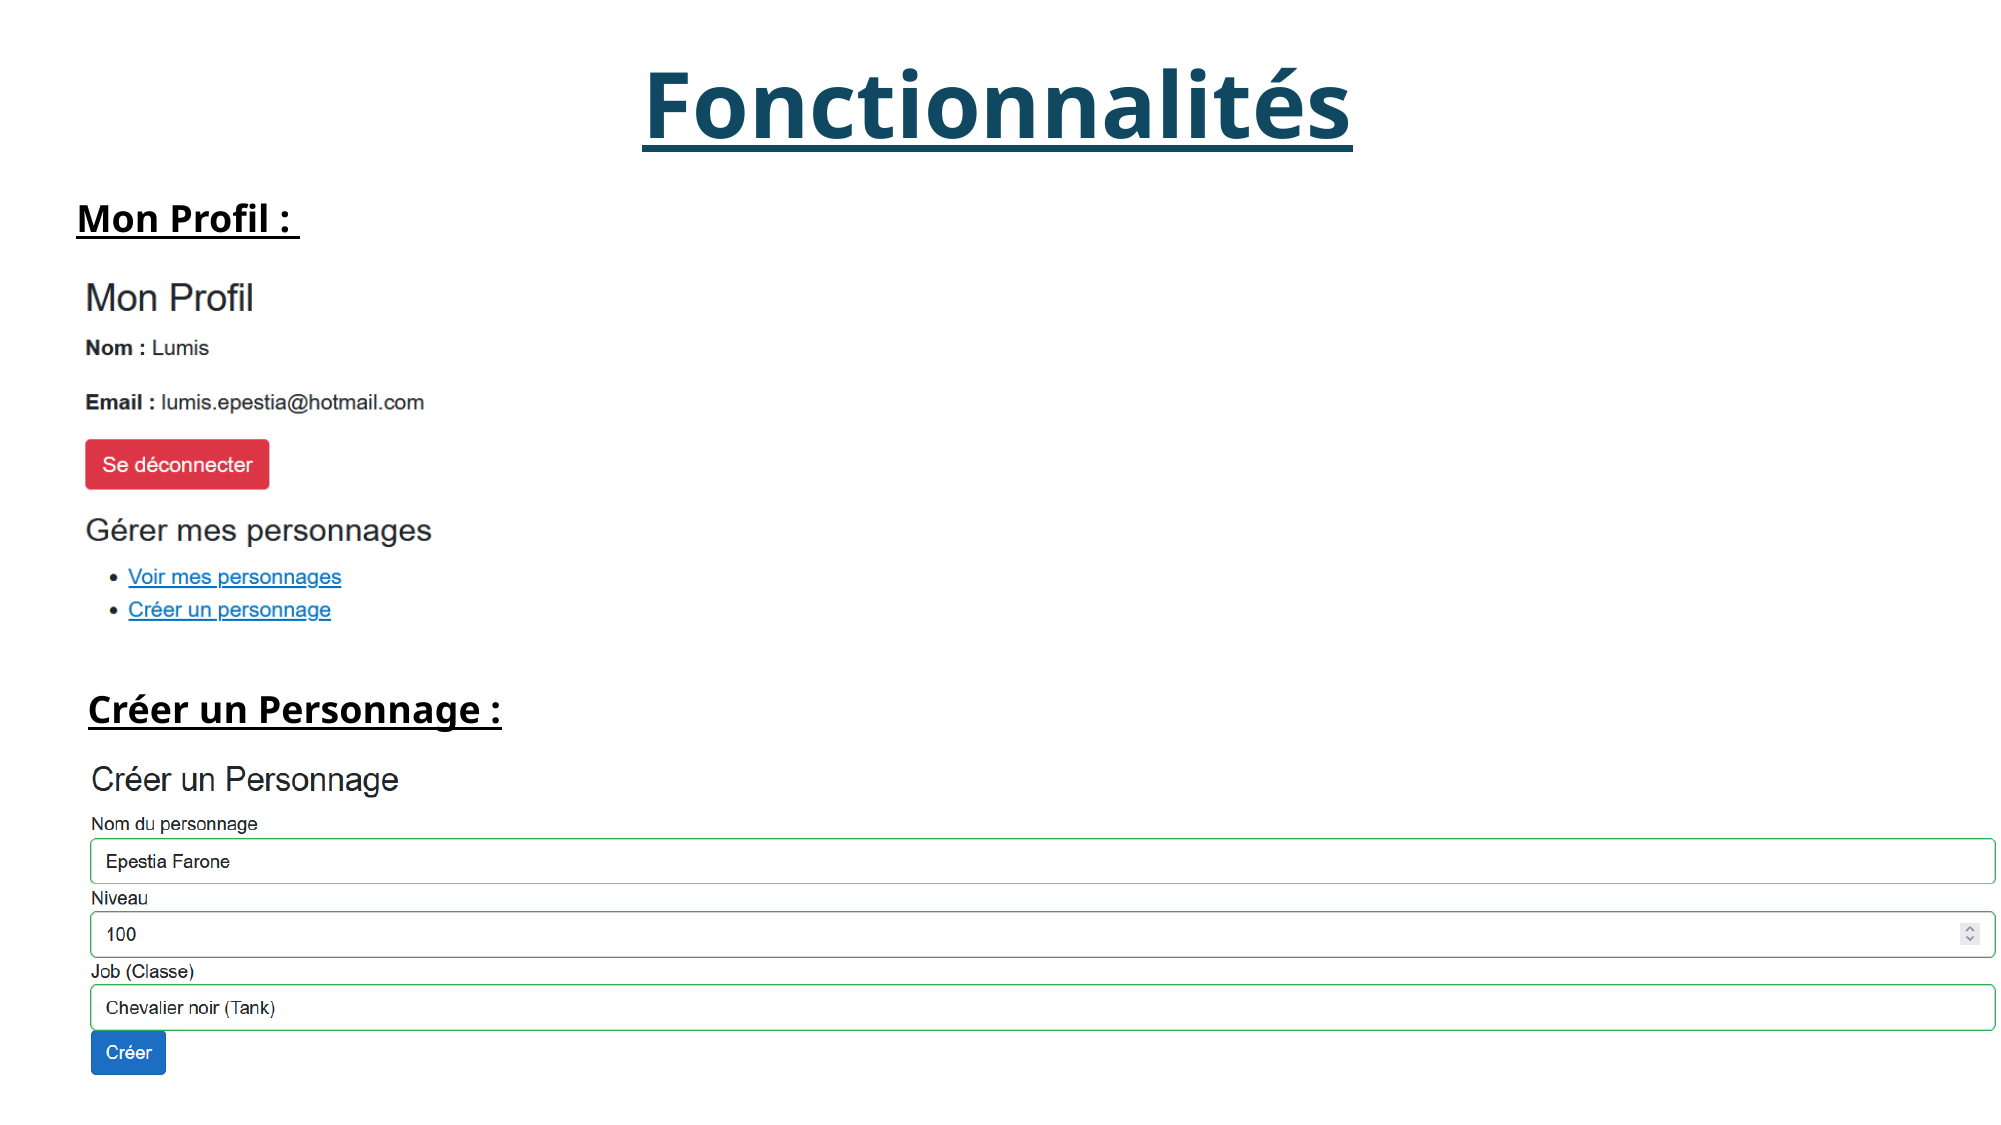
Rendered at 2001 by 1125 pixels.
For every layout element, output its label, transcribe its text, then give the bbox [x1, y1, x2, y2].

picture [72, 273, 658, 663]
text_box Mon Profil : [61, 187, 315, 248]
text_box Fonctionnalités [627, 39, 1373, 164]
picture [72, 753, 2000, 1121]
text_box Créer un Personnage : [72, 679, 1073, 739]
